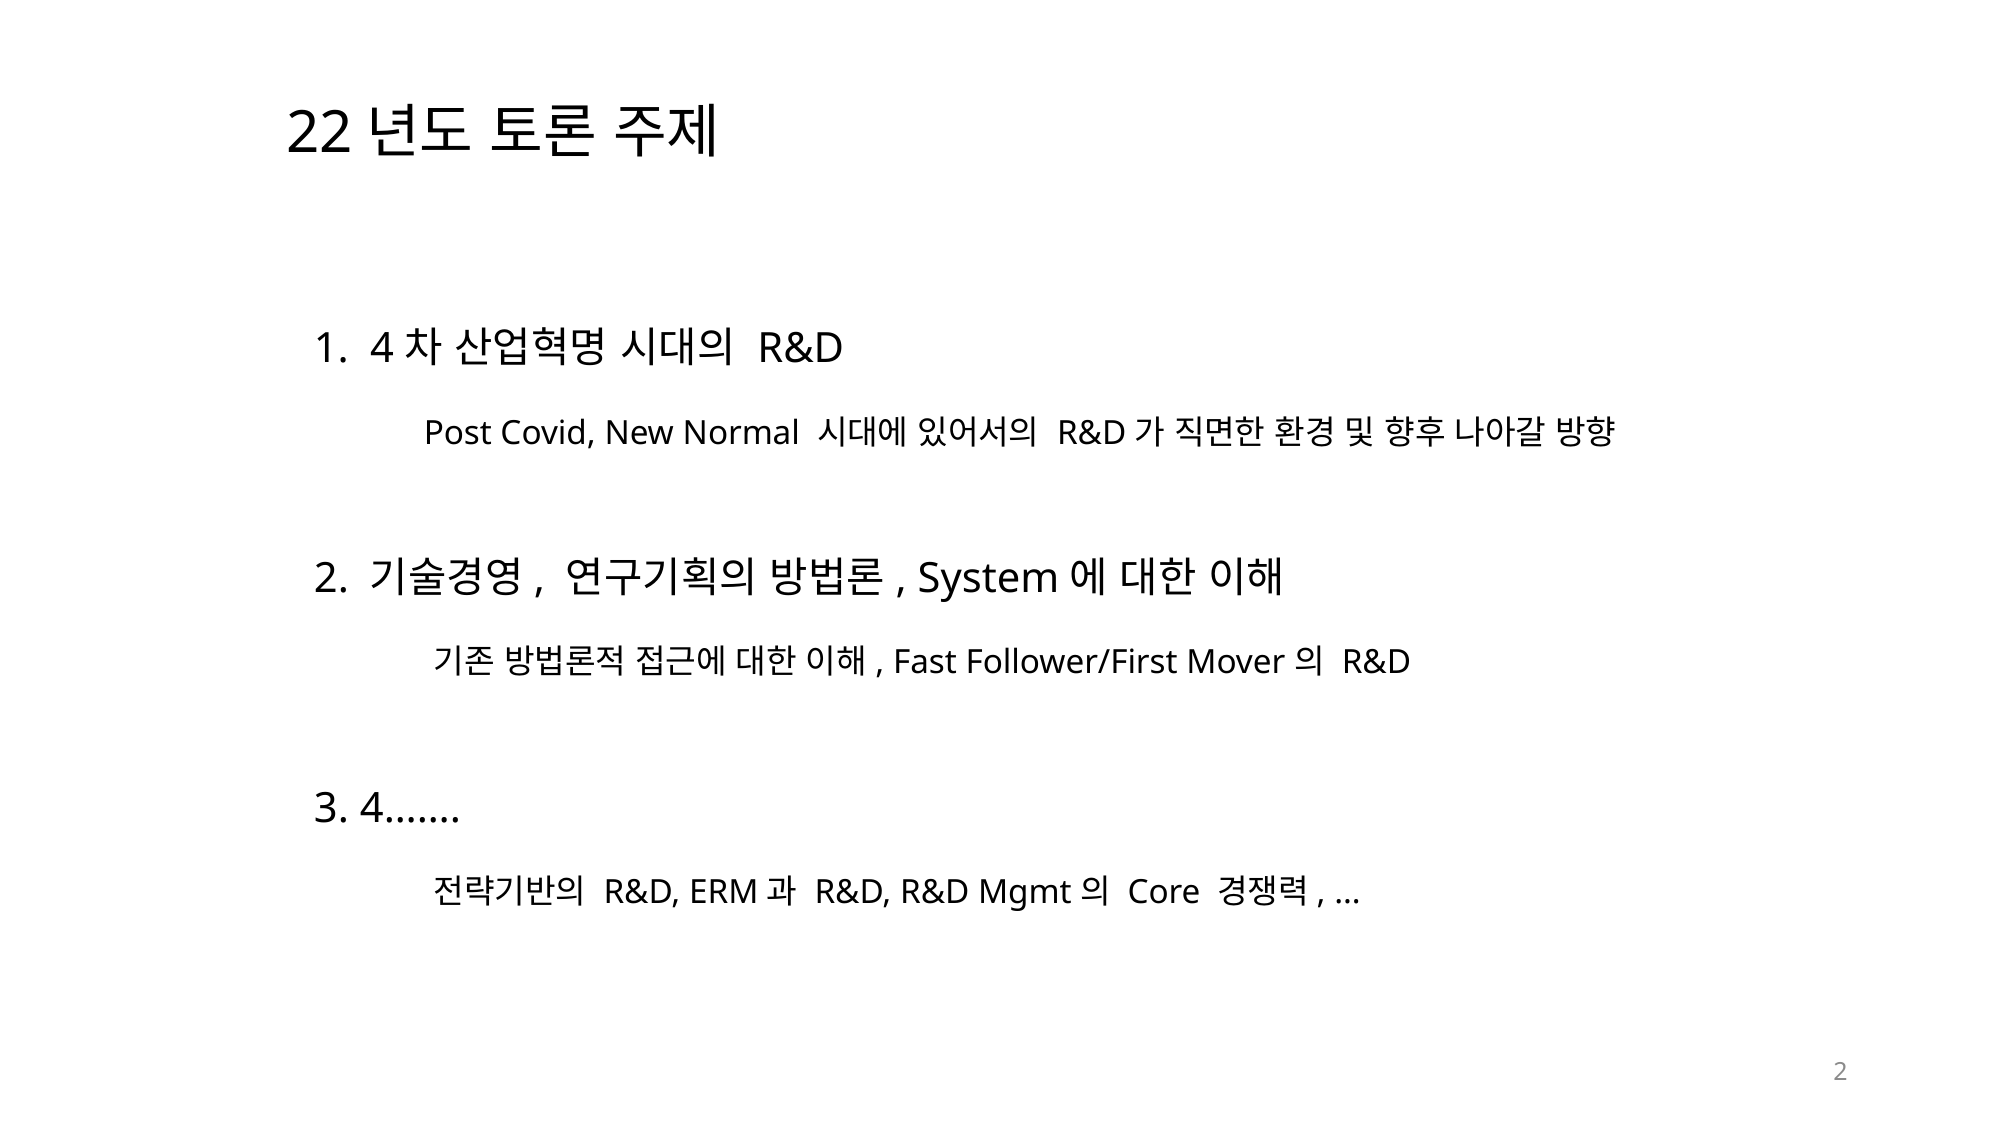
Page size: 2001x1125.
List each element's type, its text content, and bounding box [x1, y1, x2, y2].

text_box 22년도 토론 주제 [271, 86, 736, 172]
slide_number 2 [1412, 1042, 1863, 1103]
text_box 4차 산업혁명 시대의 R&D Post Covid, New Normal 시대에 있어서의 R&D가 직면한 환경 및 향후 나아갈 방향 2. 기술경영, 연구기획의 방법론, System에 대한 이해 기존 방법론적 접근에 대한 이해, Fast Follower/First Mover의 R&D 3. 4……. 전략기반의 R&D, ERM과 R&D, R&D Mgmt의 Core 경쟁력, … [299, 263, 1632, 918]
